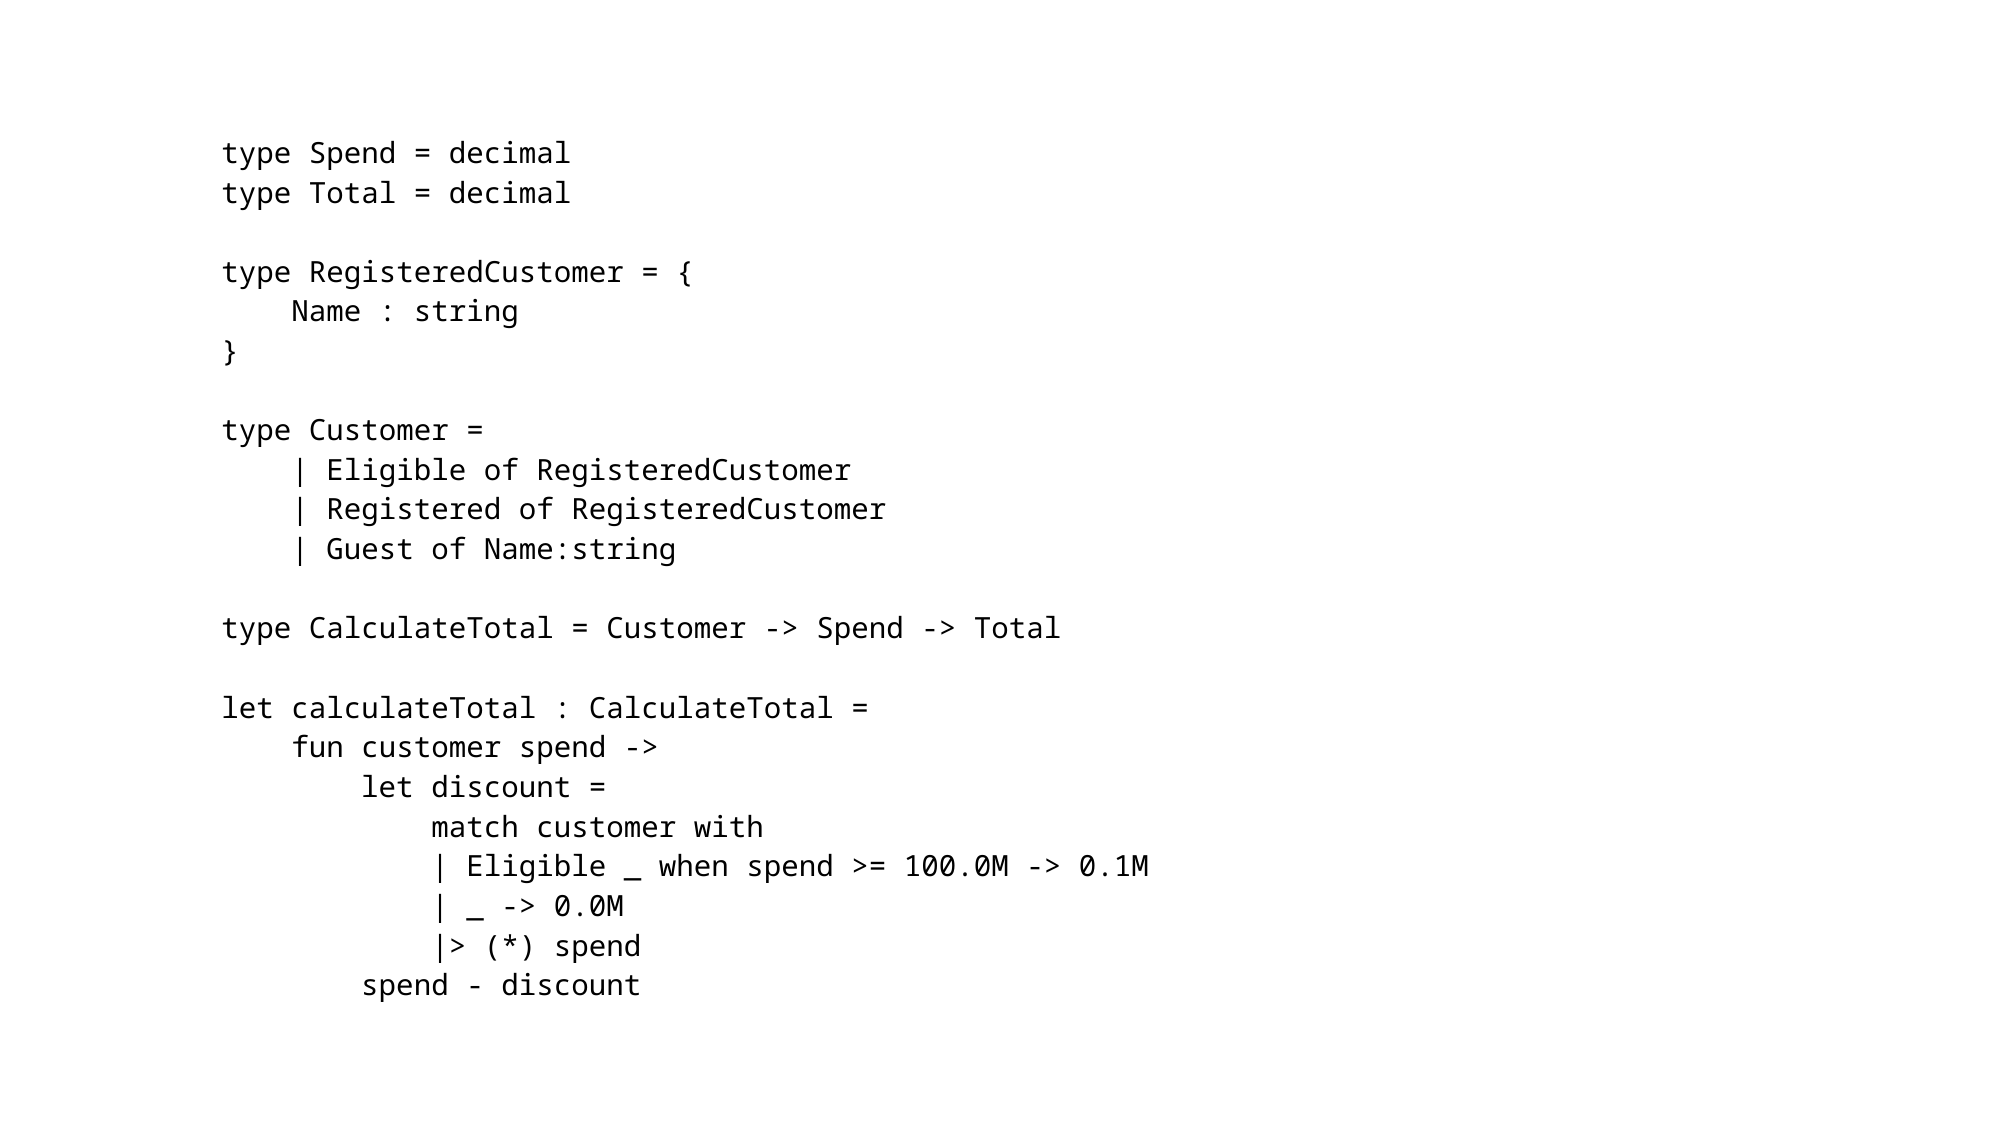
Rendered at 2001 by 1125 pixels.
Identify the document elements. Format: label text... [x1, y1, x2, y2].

list type Spend = decimal type Total = decimal type RegisteredCustomer = { Name : string } type Customer = | Eligible of RegisteredCustomer | Registered of RegisteredCustomer | Guest of Name:string type CalculateTotal = Customer -> Spend -> Total let calculateTotal : CalculateTotal = fun customer spend -> let discount = match customer with | Eligible _ when spend >= 100.0M -> 0.1M | _ -> 0.0M |> (*) spend spend - discount [137, 130, 1863, 1014]
